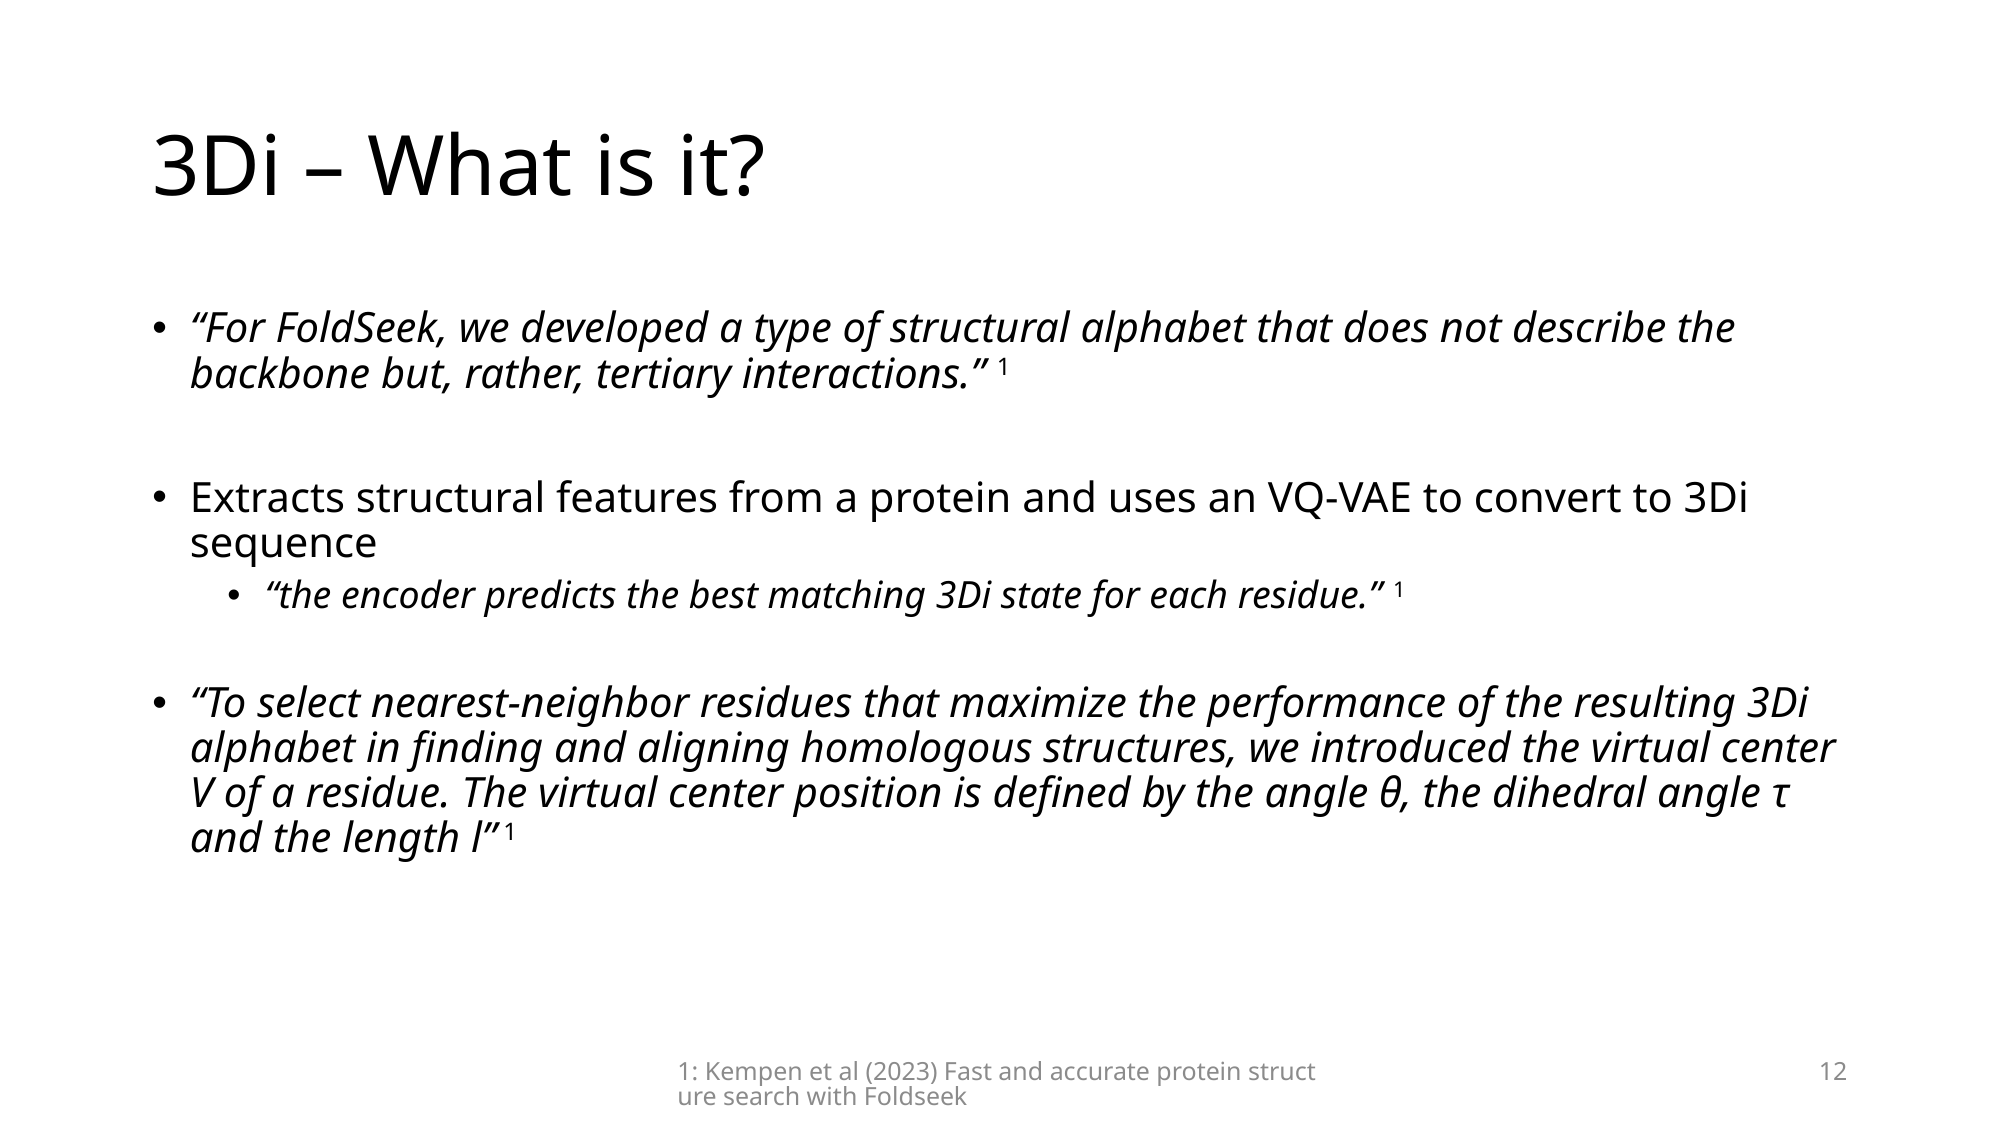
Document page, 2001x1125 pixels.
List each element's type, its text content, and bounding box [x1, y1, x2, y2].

list “For FoldSeek, we developed a type of structural alphabet that does not describe the backbone but, rather, tertiary interactions.” 1 Extracts structural features from a protein and uses an VQ-VAE to convert to 3Di sequence “the encoder predicts the best matching 3Di state for each residue.” 1 “To select nearest-neighbor residues that maximize the performance of the resulting 3Di alphabet in finding and aligning homologous structures, we introduced the virtual center V of a residue. The virtual center position is defined by the angle θ, the dihedral angle τ and the length l” 1 [137, 299, 1863, 1014]
footer 1: Kempen et al (2023) Fast and accurate protein structure search with Foldseek [662, 1042, 1338, 1103]
slide_number 12 [1412, 1042, 1863, 1103]
title 3Di – What is it? [137, 59, 1863, 278]
